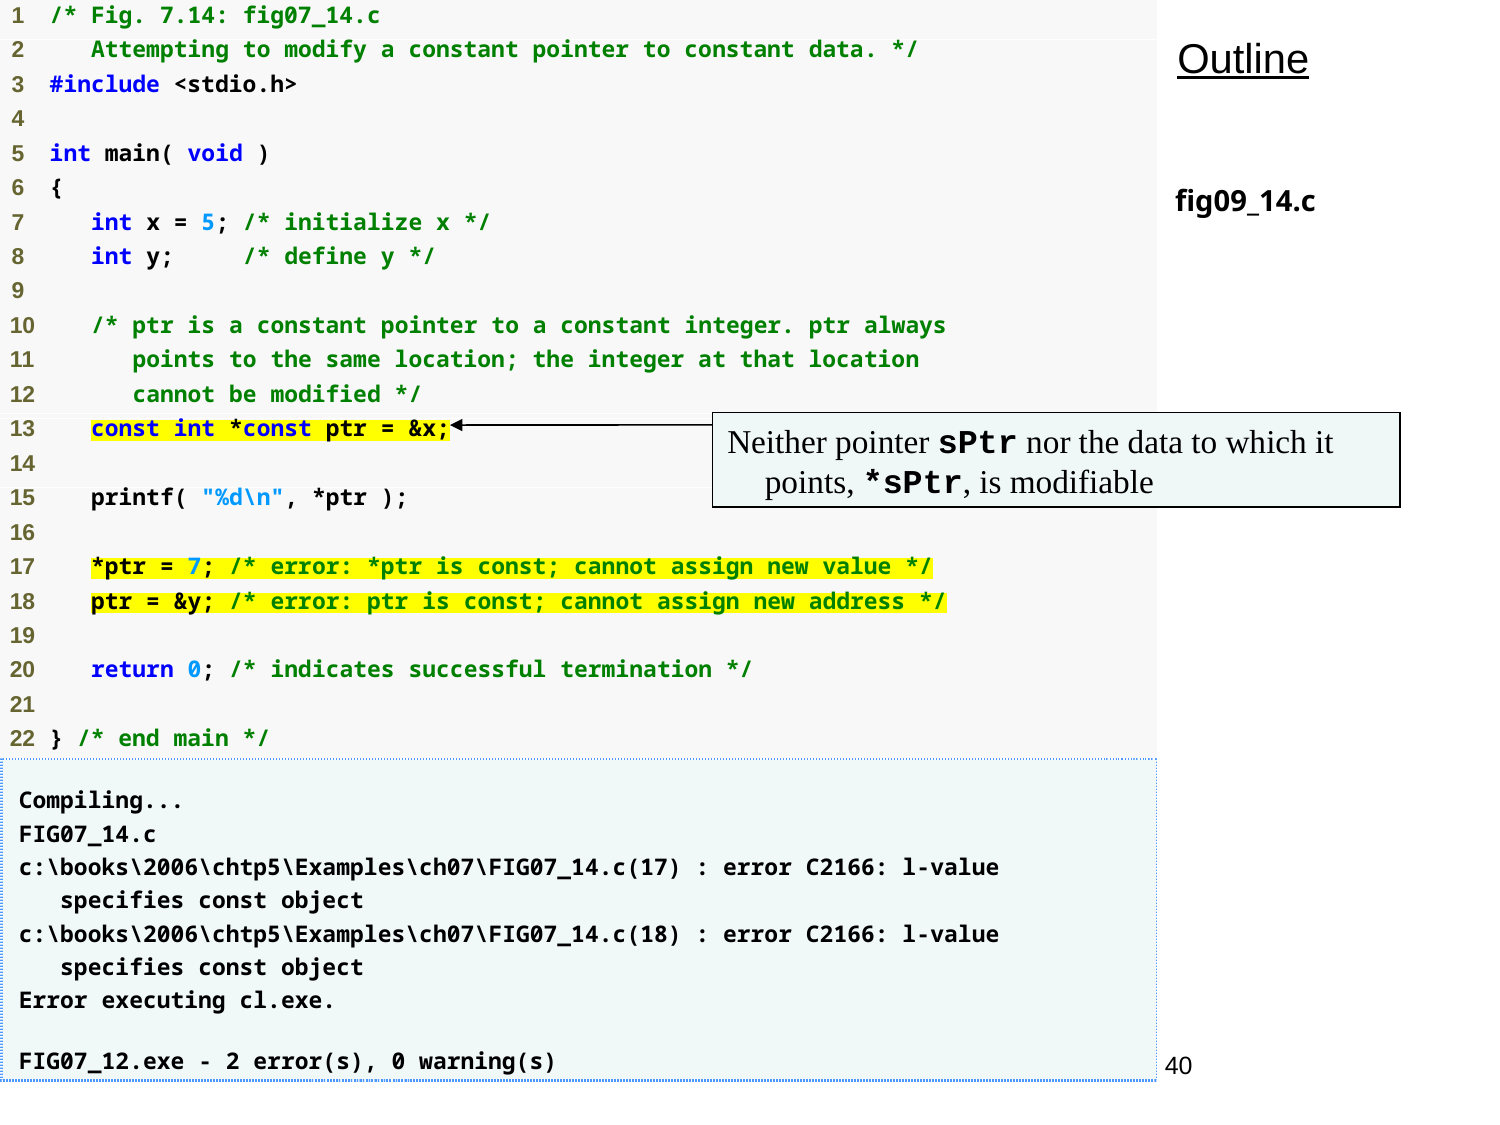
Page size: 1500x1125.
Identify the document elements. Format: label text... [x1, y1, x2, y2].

slide_number 40 [1162, 1042, 1500, 1103]
text_box Outline [1162, 24, 1500, 90]
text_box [0, 0, 1158, 1111]
text_box fig09_14.c [1174, 175, 1475, 225]
text_box Neither pointer sPtr nor the data to which it points, *sPtr, is modifiable [1162, 412, 1400, 507]
